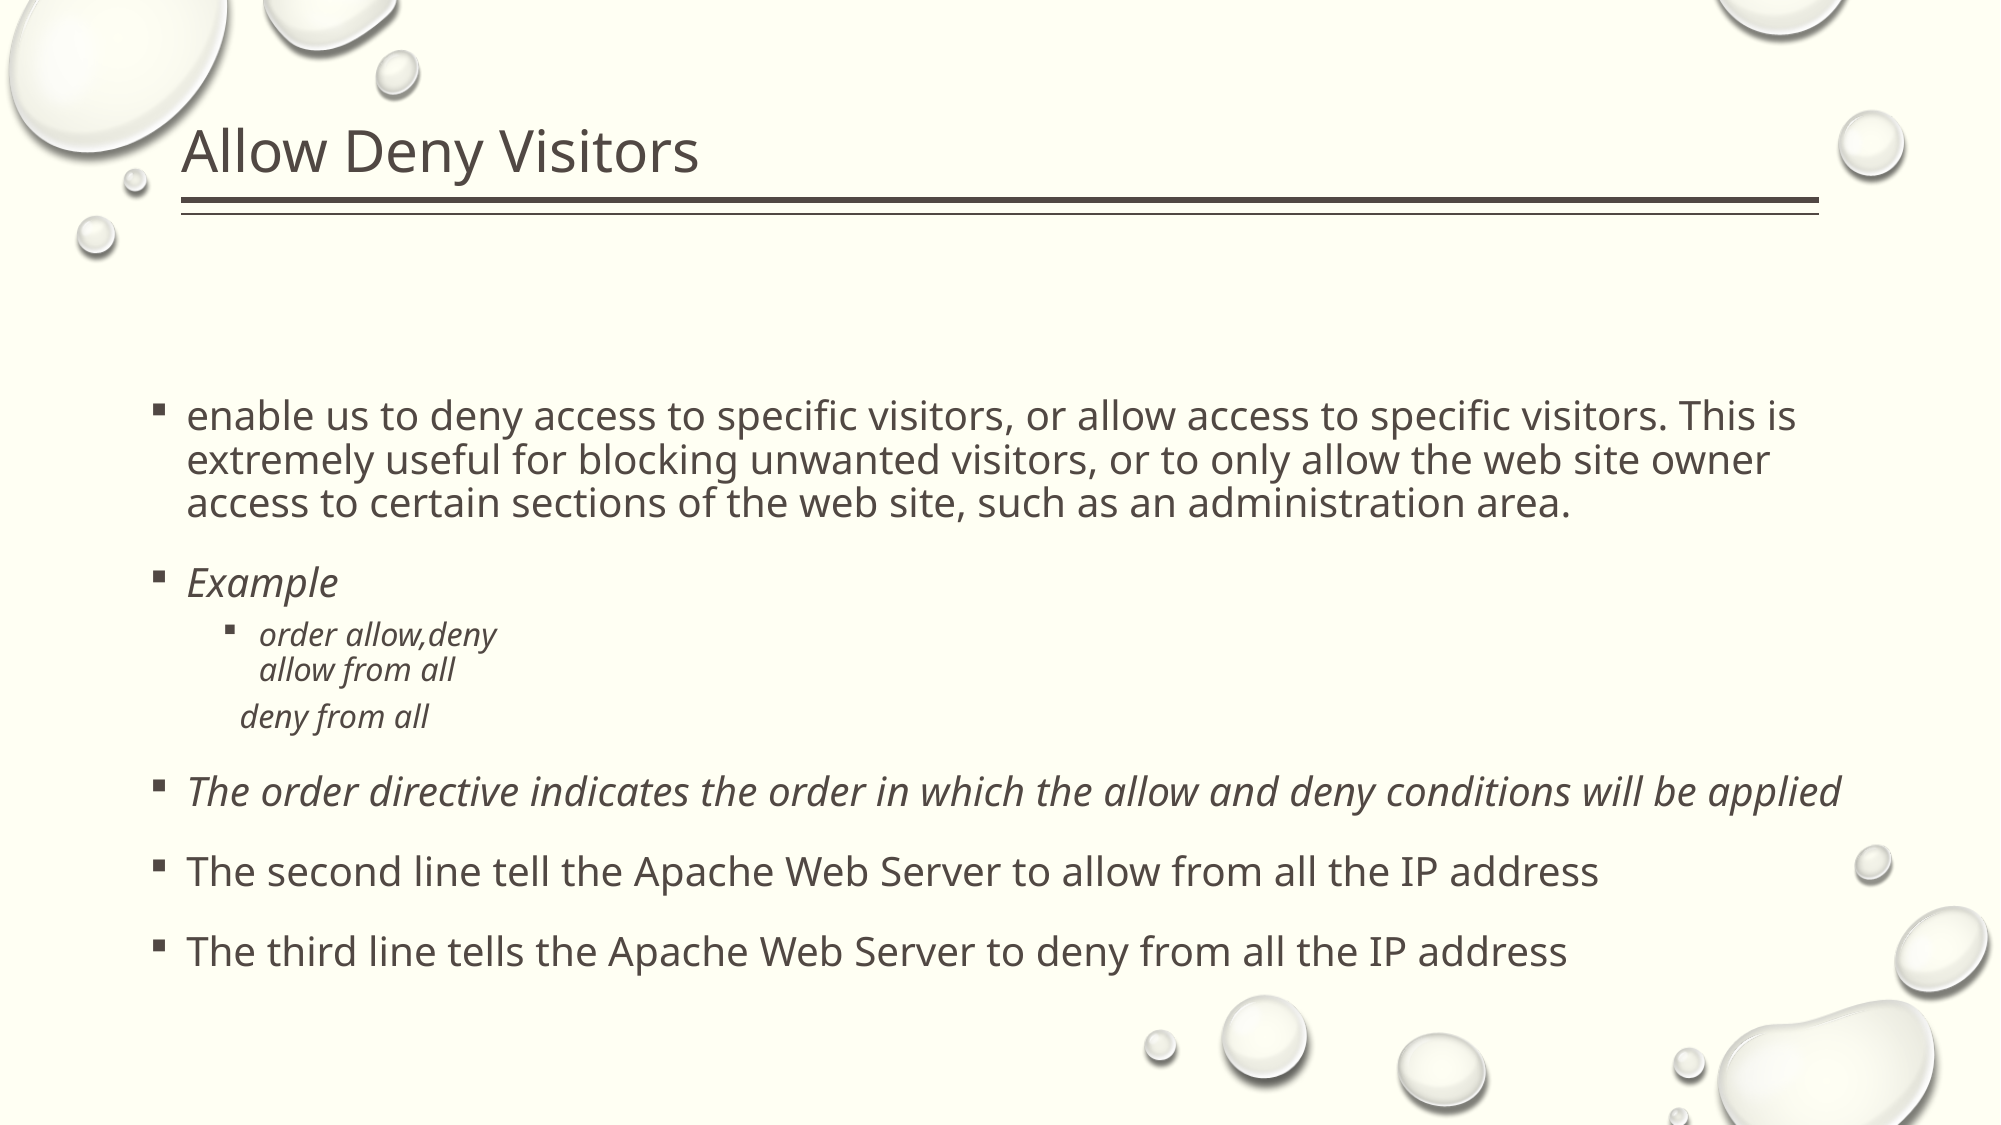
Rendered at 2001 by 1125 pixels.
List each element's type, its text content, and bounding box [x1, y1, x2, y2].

picture [0, 0, 2000, 1125]
list enable us to deny access to specific visitors, or allow access to specific visitors. This is extremely useful for blocking unwanted visitors, or to only allow the web site owner access to certain sections of the web site, such as an administration area. Example order allow,deny allow from all deny from all The order directive indicates the order in which the allow and deny conditions will be applied The second line tell the Apache Web Server to allow from all the IP address The third line tells the Apache Web Server to deny from all the IP address [149, 388, 1850, 1014]
title Allow Deny Visitors [181, 12, 1819, 193]
